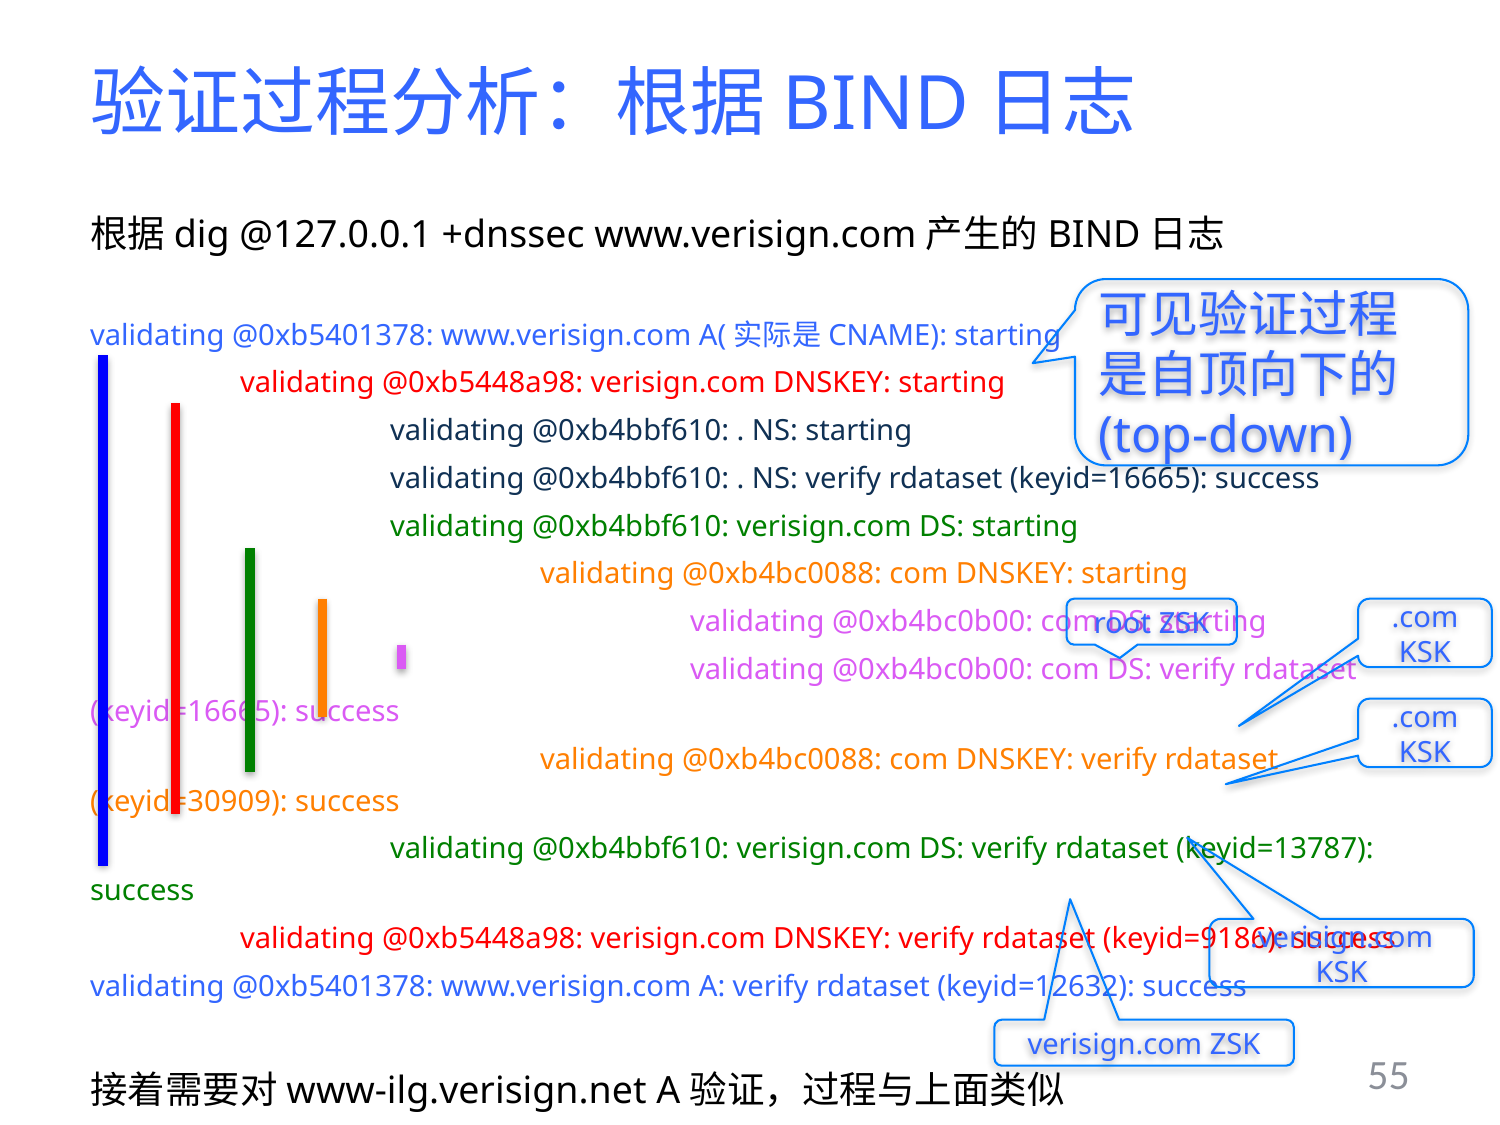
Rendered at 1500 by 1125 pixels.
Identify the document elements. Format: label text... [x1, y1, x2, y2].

slide_number 55 [1074, 1042, 1425, 1103]
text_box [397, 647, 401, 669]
text_box root ZSK [1065, 597, 1238, 659]
text_box 可见验证过程是自顶向下的(top-down) [1032, 278, 1470, 467]
text_box verisign.com ZSK [993, 898, 1295, 1067]
text_box .verisign.com KSK [1186, 837, 1475, 989]
title 验证过程分析：根据BIND日志 [75, 6, 1425, 193]
text_box .com KSK [1225, 697, 1493, 785]
text_box .com KSK [1238, 597, 1493, 727]
list 根据dig @127.0.0.1 +dnssec www.verisign.com产生的BIND日志 validating @0xb5401378: www.verisign.com A(实际是CNAME): starting validating @0xb5448a98: verisign.com DNSKEY: starting validating @0xb4bbf610: . NS: starting validating @0xb4bbf610: . NS: verify rdataset (keyid=16665): success validating @0xb4bbf610: verisign.com DS: starting validating @0xb4bc0088: com DNSKEY: starting validating @0xb4bc0b00: com DS: starting validating @0xb4bc0b00: com DS: verify rdataset (keyid=16665): success validating @0xb4bc0088: com DNSKEY: verify rdataset (keyid=30909): success validating @0xb4bbf610: verisign.com DS: verify rdataset (keyid=13787): success validating @0xb5448a98: verisign.com DNSKEY: verify rdataset (keyid=9186): success validating @0xb5401378: www.verisign.com A: verify rdataset (keyid=12632): success 接着需要对www-ilg.verisign.net A验证，过程与上面类似 [75, 193, 1425, 1080]
